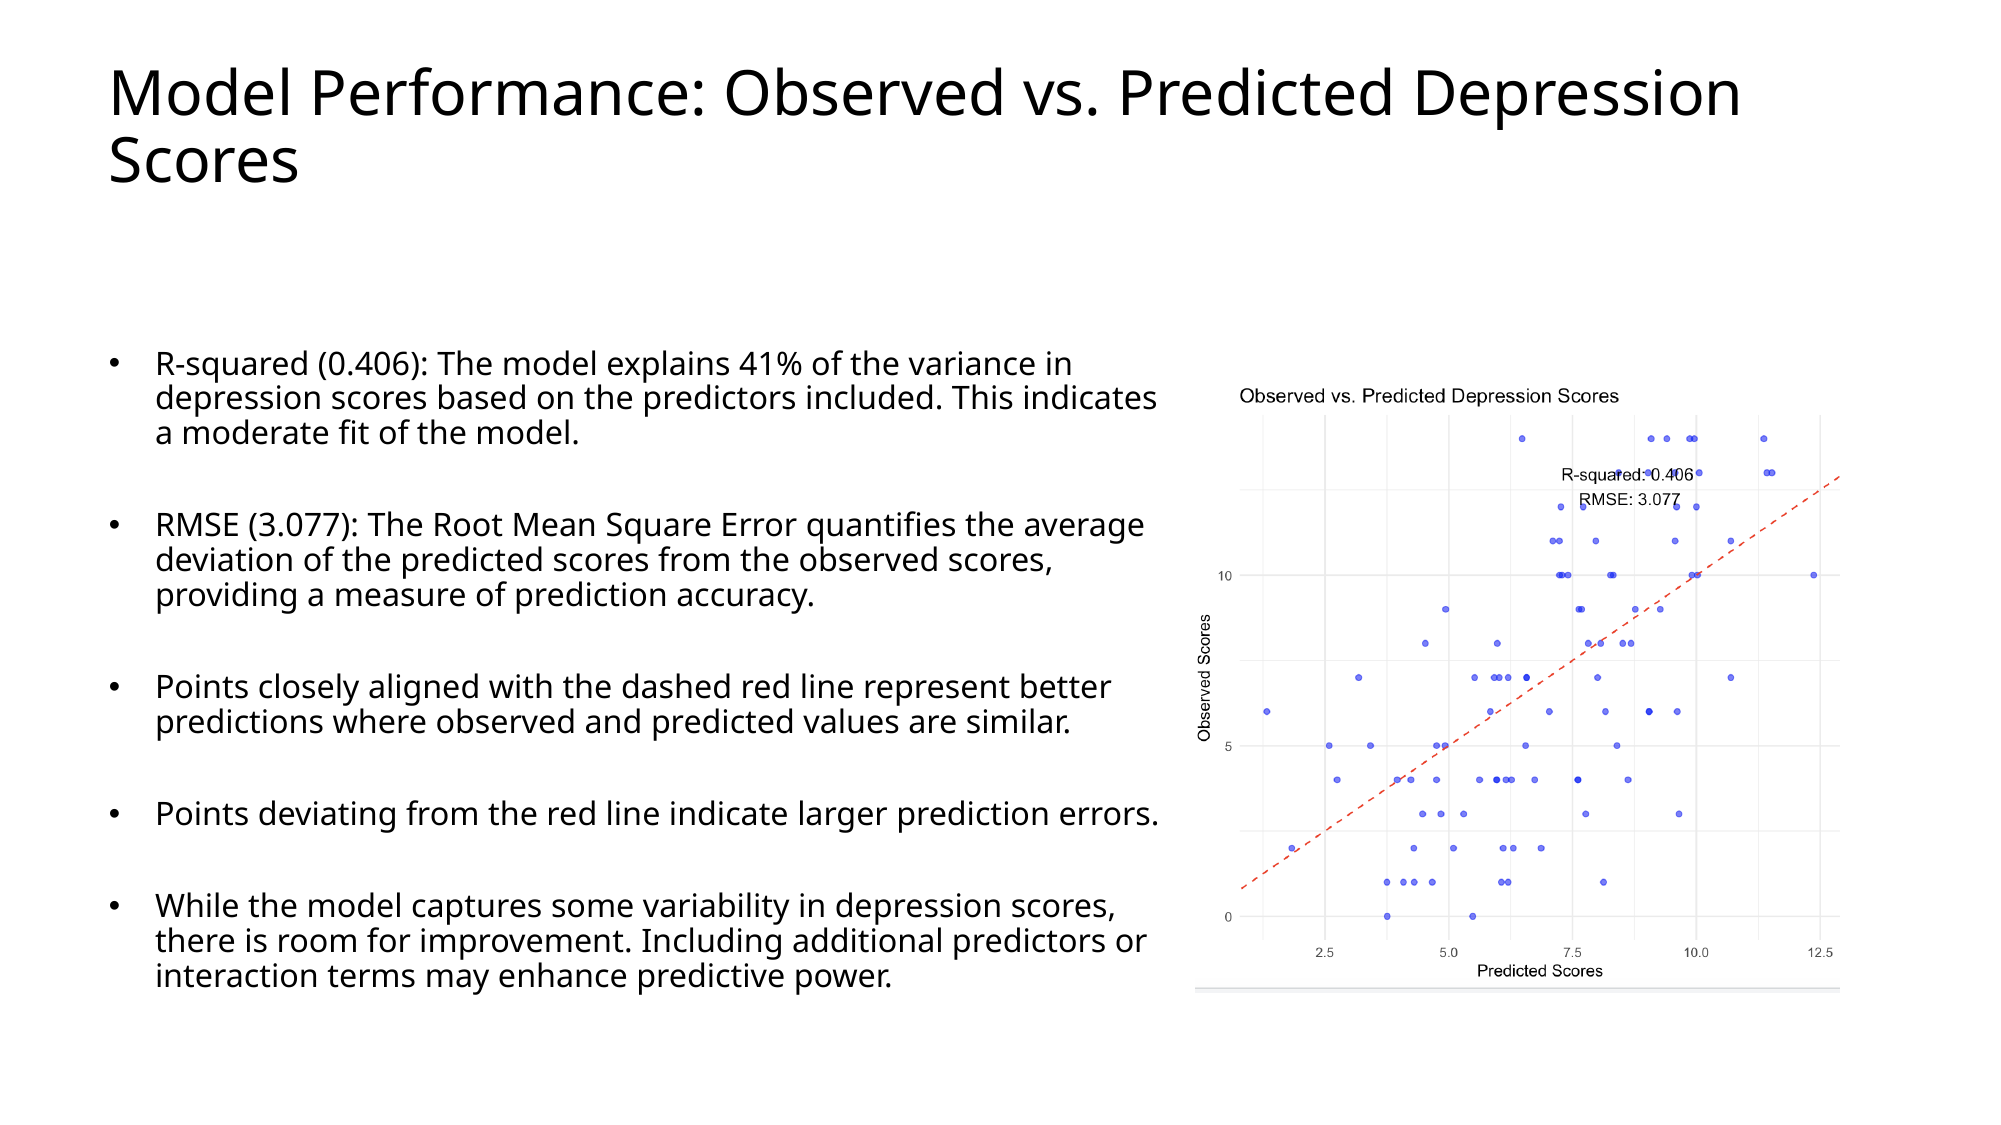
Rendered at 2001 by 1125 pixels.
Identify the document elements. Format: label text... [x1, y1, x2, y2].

text_box R-squared (0.406): The model explains 41% of the variance in depression scores based on the predictors included. This indicates a moderate fit of the model. RMSE (3.077): The Root Mean Square Error quantifies the average deviation of the predicted scores from the observed scores, providing a measure of prediction accuracy. Points closely aligned with the dashed red line represent better predictions where observed and predicted values are similar. Points deviating from the red line indicate larger prediction errors. While the model captures some variability in depression scores, there is room for improvement. Including additional predictors or interaction terms may enhance predictive power. [93, 339, 1196, 1016]
title Model Performance: Observed vs. Predicted Depression Scores [93, 43, 1902, 279]
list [1194, 383, 1840, 994]
